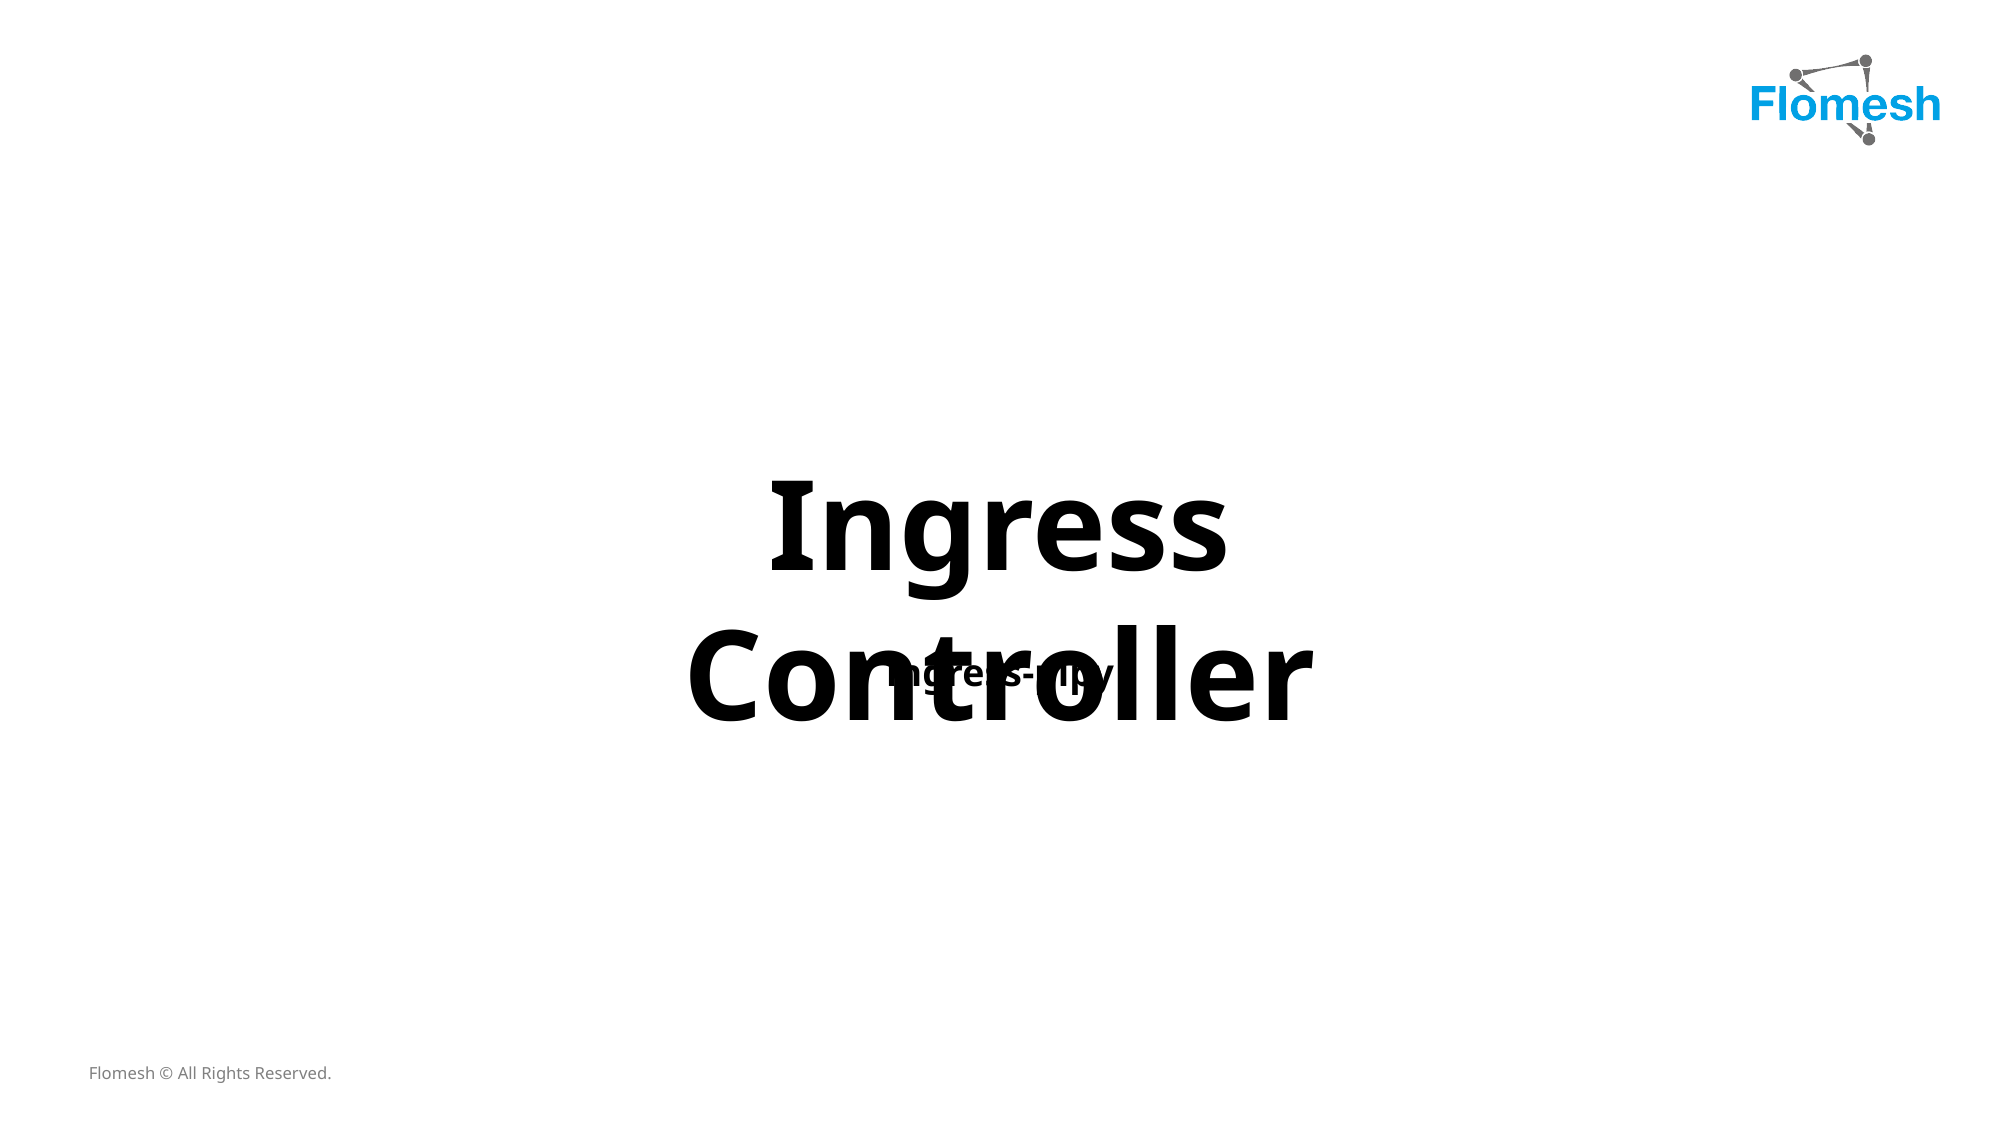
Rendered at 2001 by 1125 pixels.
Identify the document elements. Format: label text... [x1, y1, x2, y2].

footer Flomesh © All Rights Reserved. [73, 1049, 435, 1100]
picture [1740, 50, 1947, 151]
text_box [426, 437, 1574, 757]
